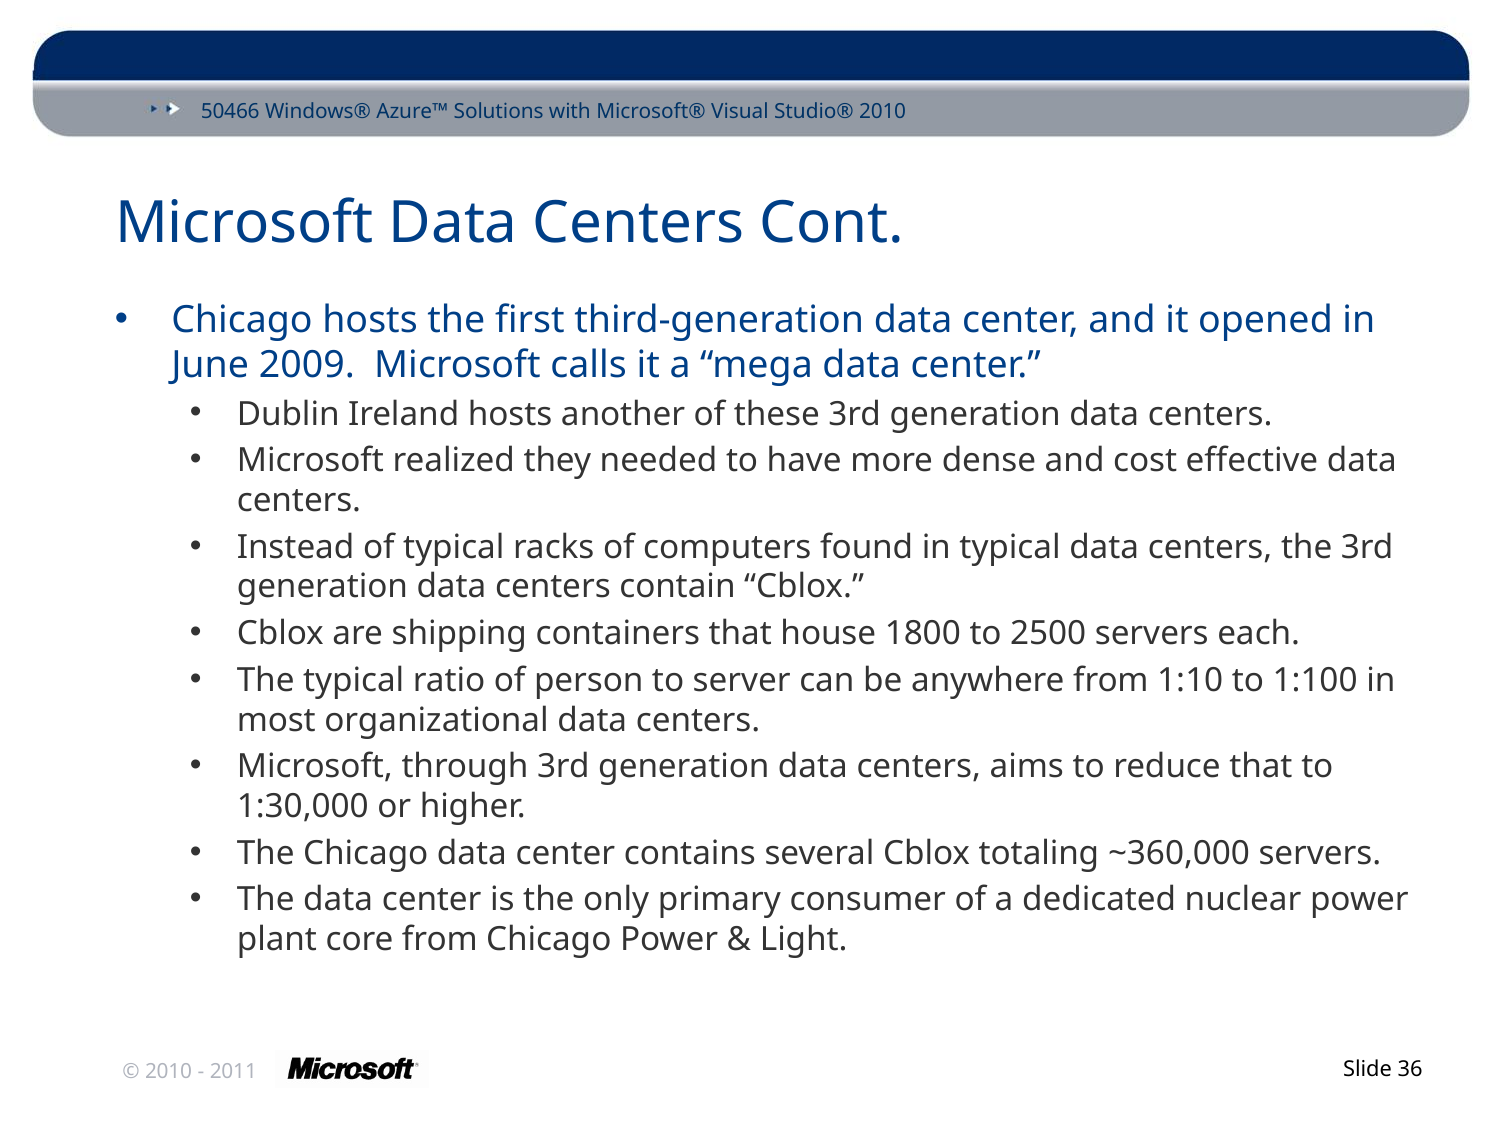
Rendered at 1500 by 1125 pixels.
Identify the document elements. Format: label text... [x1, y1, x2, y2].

picture [275, 1050, 429, 1088]
picture [0, 1, 1500, 159]
list Chicago hosts the first third-generation data center, and it opened in June 2009. Microsoft calls it a “mega data center.” Dublin Ireland hosts another of these 3rd generation data centers. Microsoft realized they needed to have more dense and cost effective data centers. Instead of typical racks of computers found in typical data centers, the 3rd generation data centers contain “Cblox.” Cblox are shipping containers that house 1800 to 2500 servers each. The typical ratio of person to server can be anywhere from 1:10 to 1:100 in most organizational data centers. Microsoft, through 3rd generation data centers, aims to reduce that to 1:30,000 or higher. The Chicago data center contains several Cblox totaling ~360,000 servers. The data center is the only primary consumer of a dedicated nuclear power plant core from Chicago Power & Light. [99, 287, 1433, 1025]
title Microsoft Data Centers Cont. [100, 143, 1433, 262]
